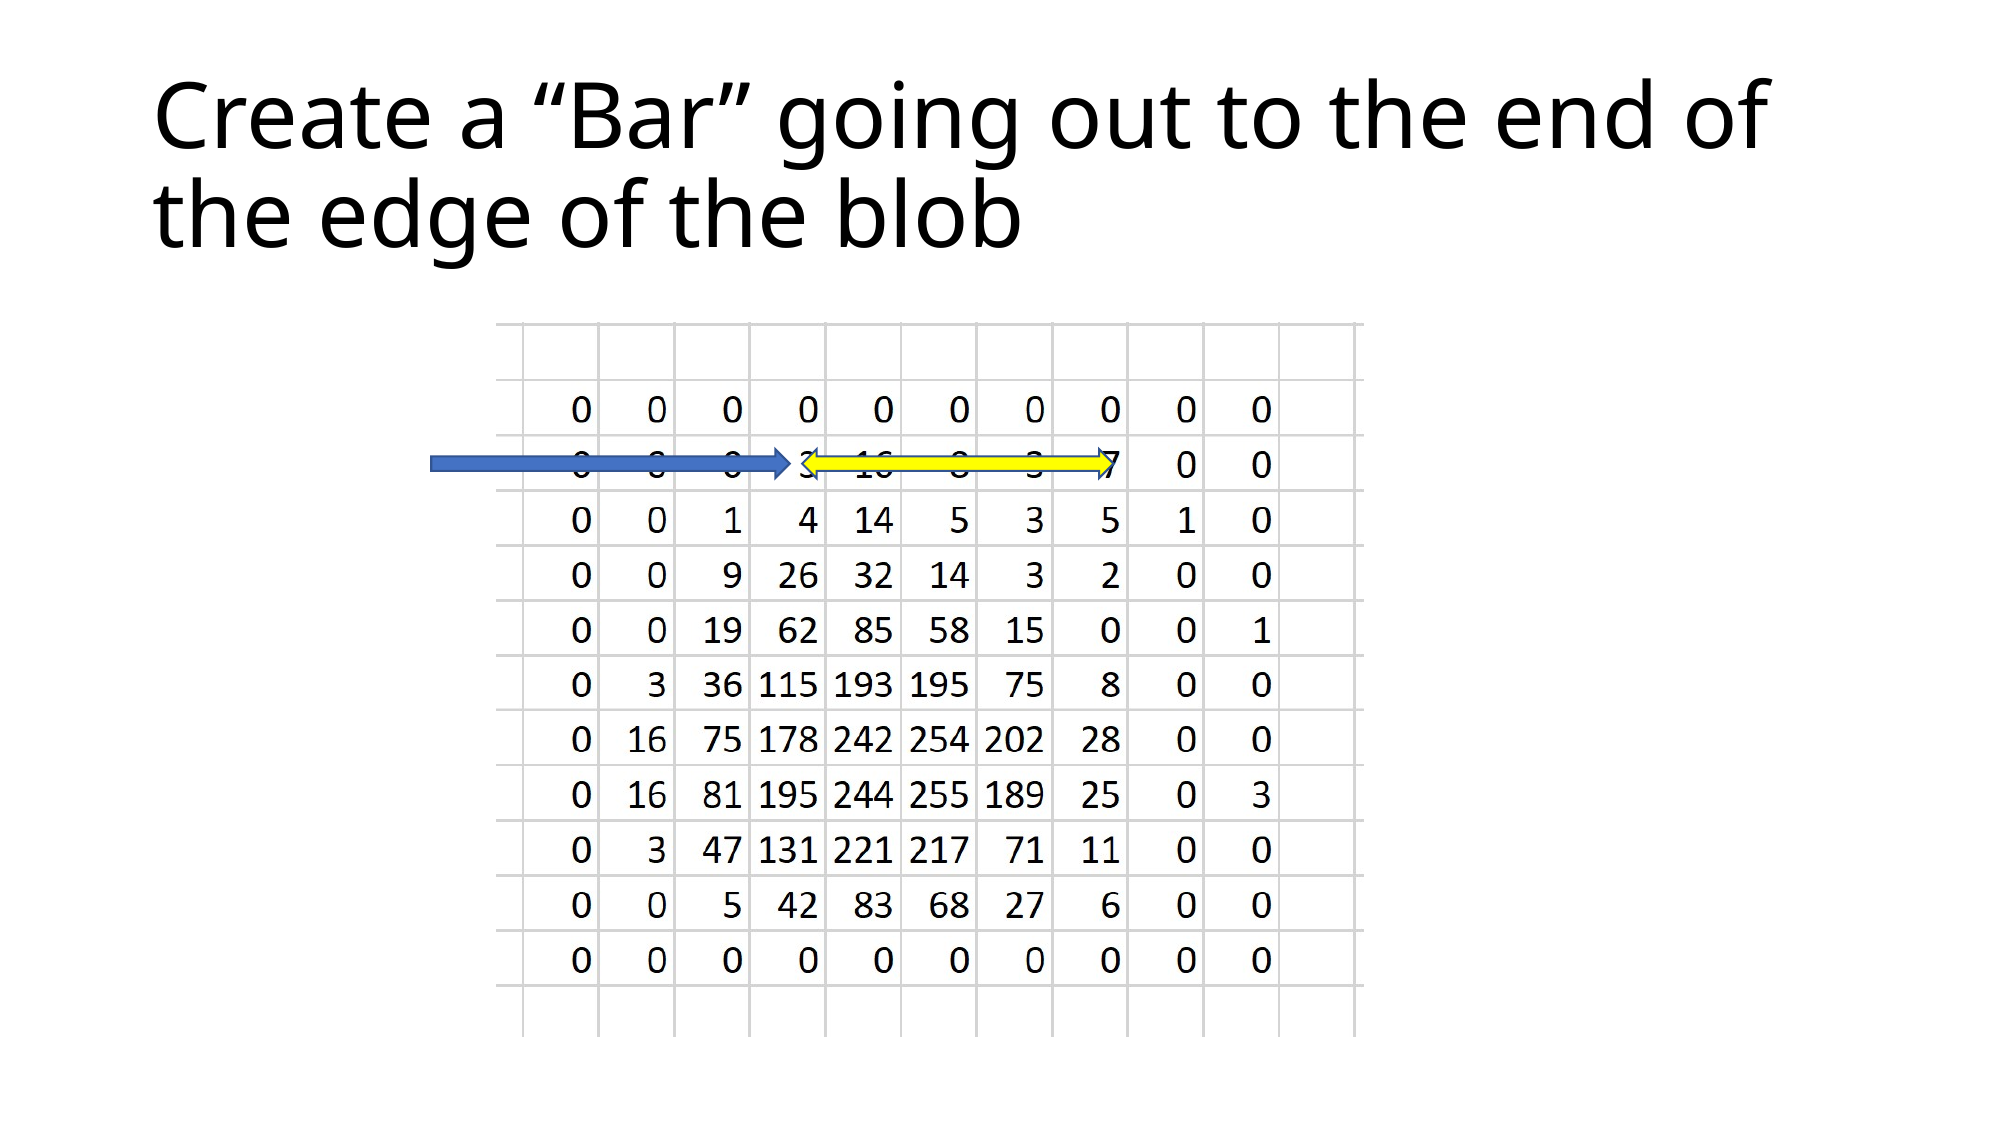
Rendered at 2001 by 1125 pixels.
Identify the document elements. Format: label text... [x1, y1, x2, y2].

text_box [430, 455, 496, 472]
picture [496, 322, 1364, 1037]
title Create a “Bar” going out to the end of the edge of the blob [137, 59, 1863, 278]
